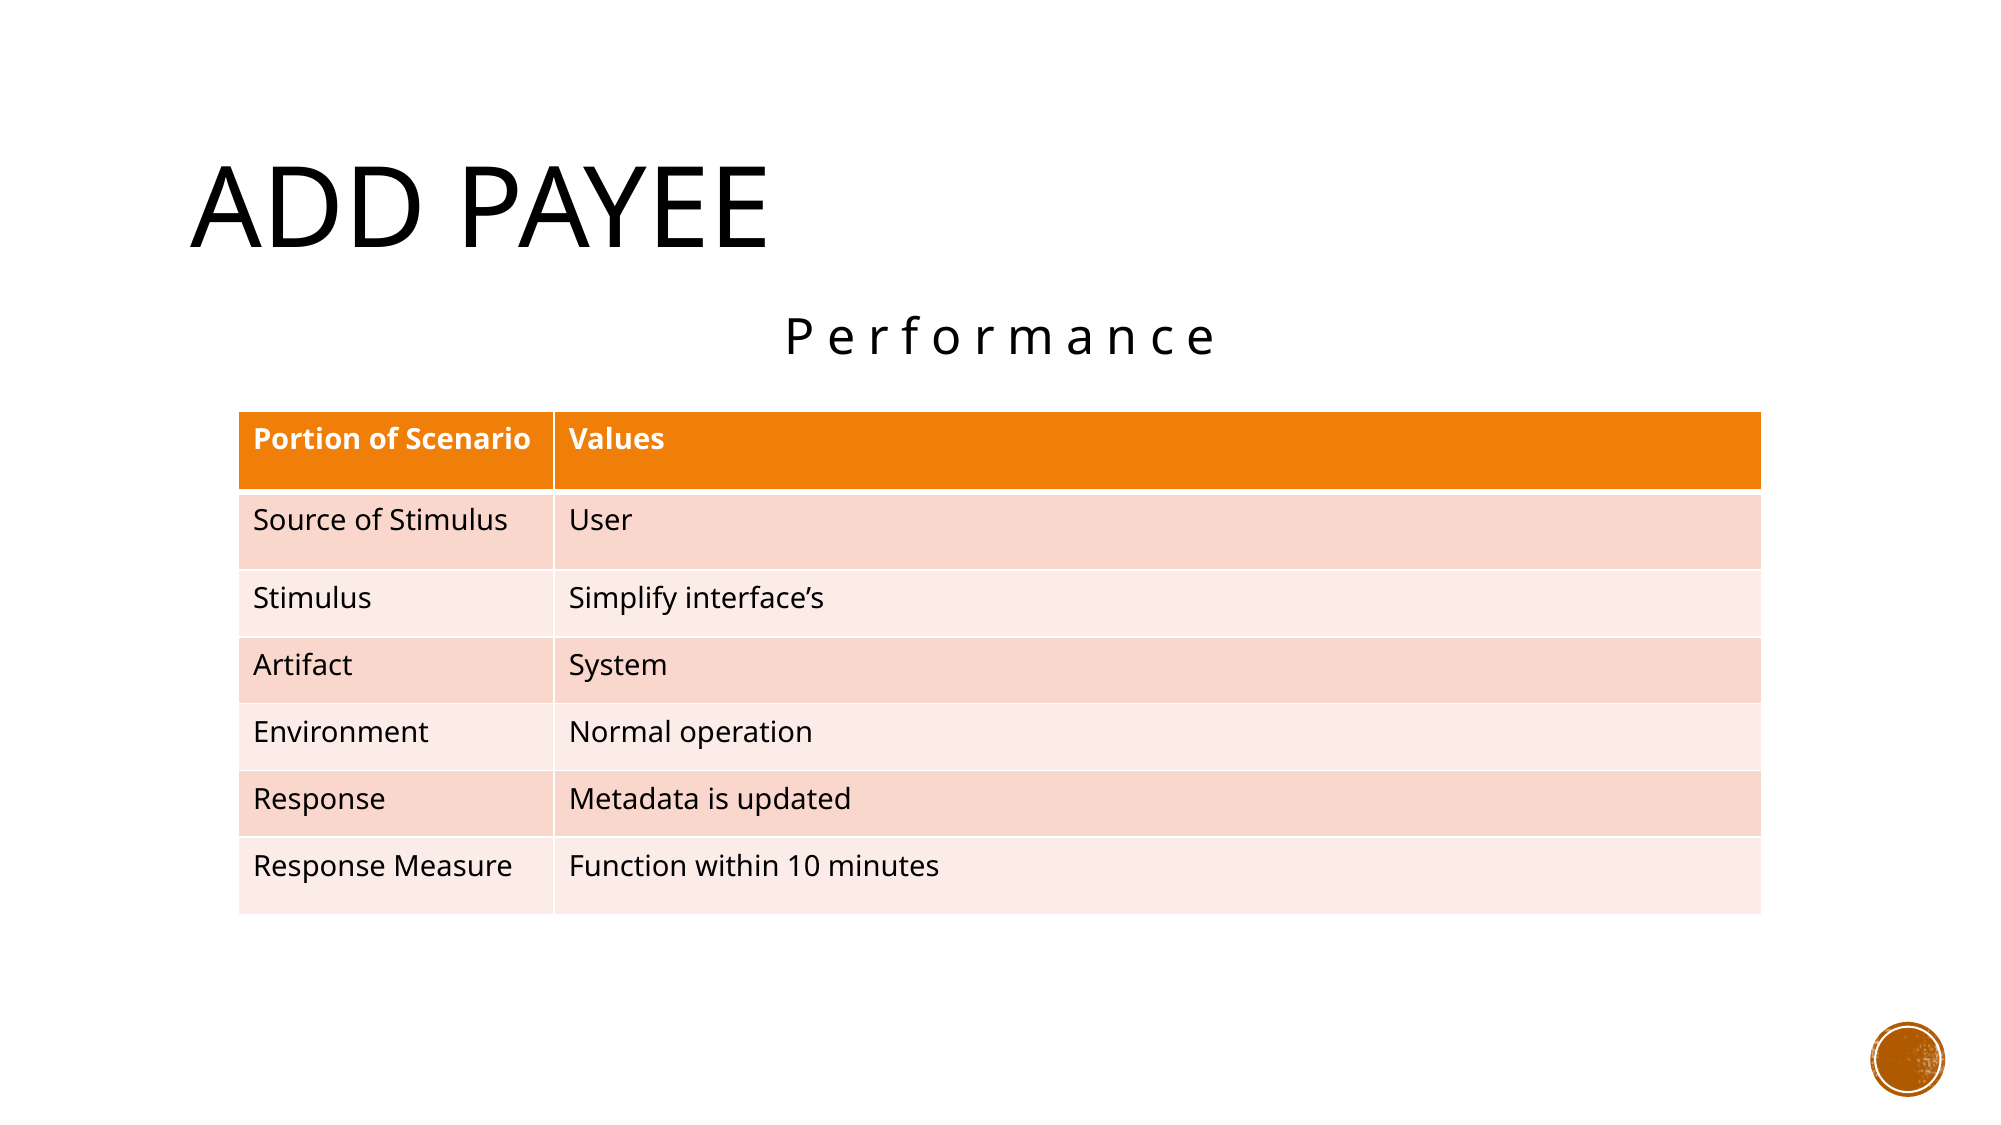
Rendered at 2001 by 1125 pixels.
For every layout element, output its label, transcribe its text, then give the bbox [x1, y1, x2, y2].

table_cell Metadata is updated [555, 771, 1761, 836]
title Add payee [175, 79, 1826, 344]
table_cell Artifact [239, 638, 553, 703]
list Performance [238, 304, 1763, 410]
table_header Portion of Scenario [239, 412, 553, 489]
table_cell Response [239, 771, 553, 836]
table_cell Simplify interface’s [555, 571, 1761, 636]
table_cell System [555, 638, 1761, 703]
table_cell Normal operation [555, 704, 1761, 770]
table_cell Stimulus [239, 571, 553, 636]
table_cell Source of Stimulus [239, 495, 553, 569]
table_cell User [555, 495, 1761, 569]
table_cell Function within 10 minutes [555, 838, 1761, 914]
table_cell Environment [239, 704, 553, 770]
table_header Values [555, 412, 1761, 489]
table_cell Response Measure [239, 838, 553, 914]
